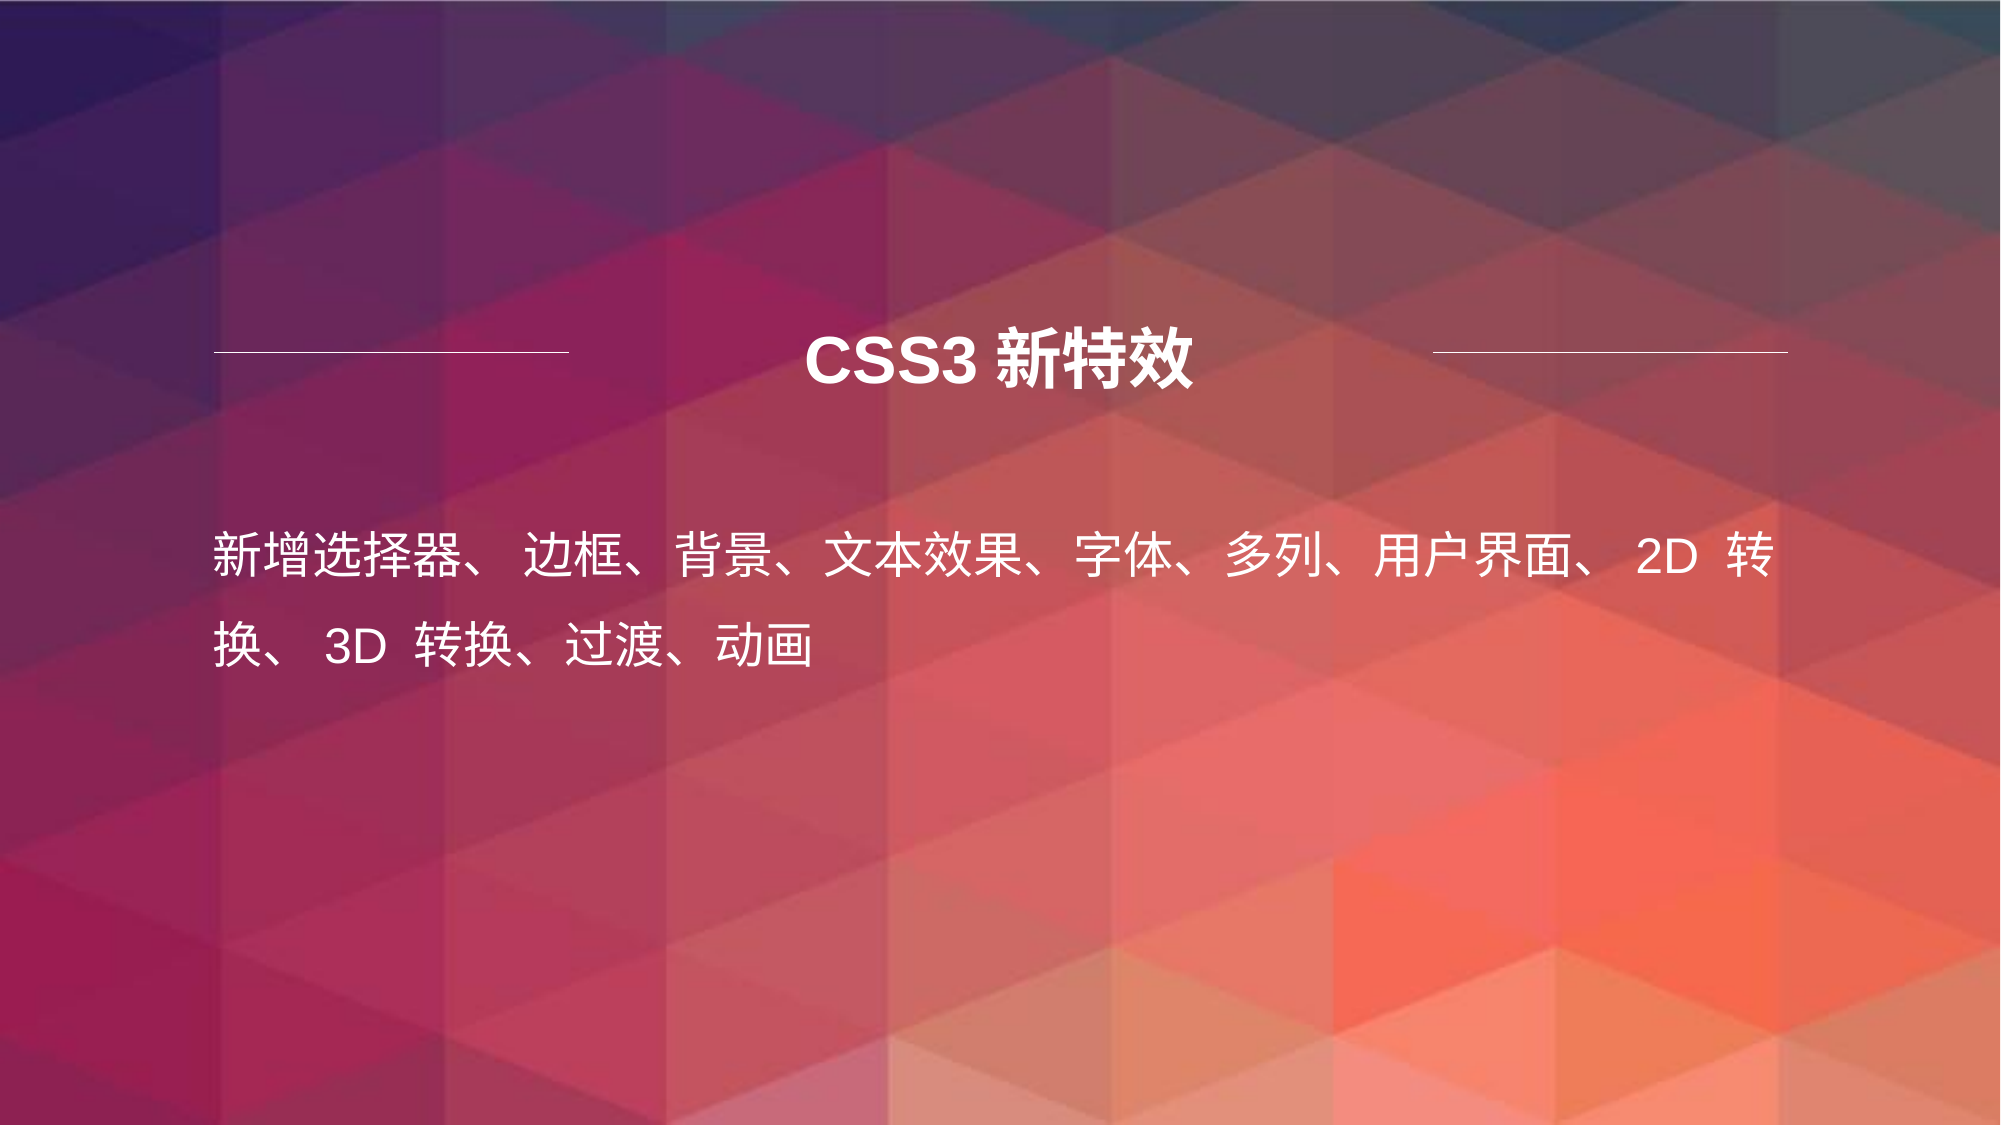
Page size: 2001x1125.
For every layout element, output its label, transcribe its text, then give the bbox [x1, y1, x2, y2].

title CSS3新特效 [578, 287, 1422, 443]
picture [0, 0, 2001, 1125]
list 新增选择器、 边框、背景、文本效果、字体、多列、用户界面、2D 转换、3D 转换、过渡、动画 [197, 486, 1803, 1026]
